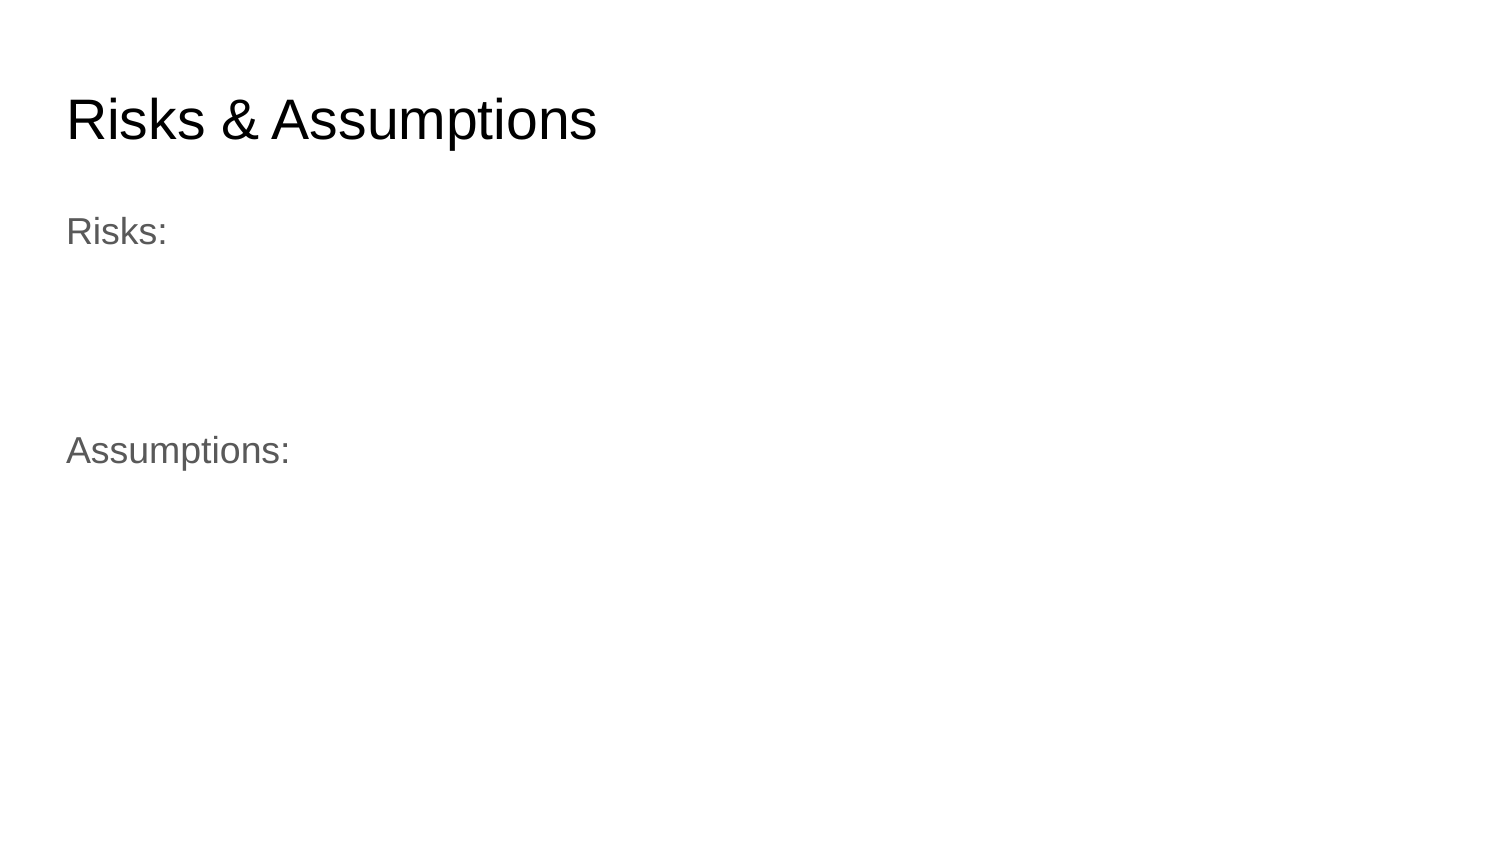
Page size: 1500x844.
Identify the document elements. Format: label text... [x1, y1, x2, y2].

title Risks & Assumptions [51, 72, 1449, 167]
list Risks: Assumptions: [51, 189, 1449, 750]
